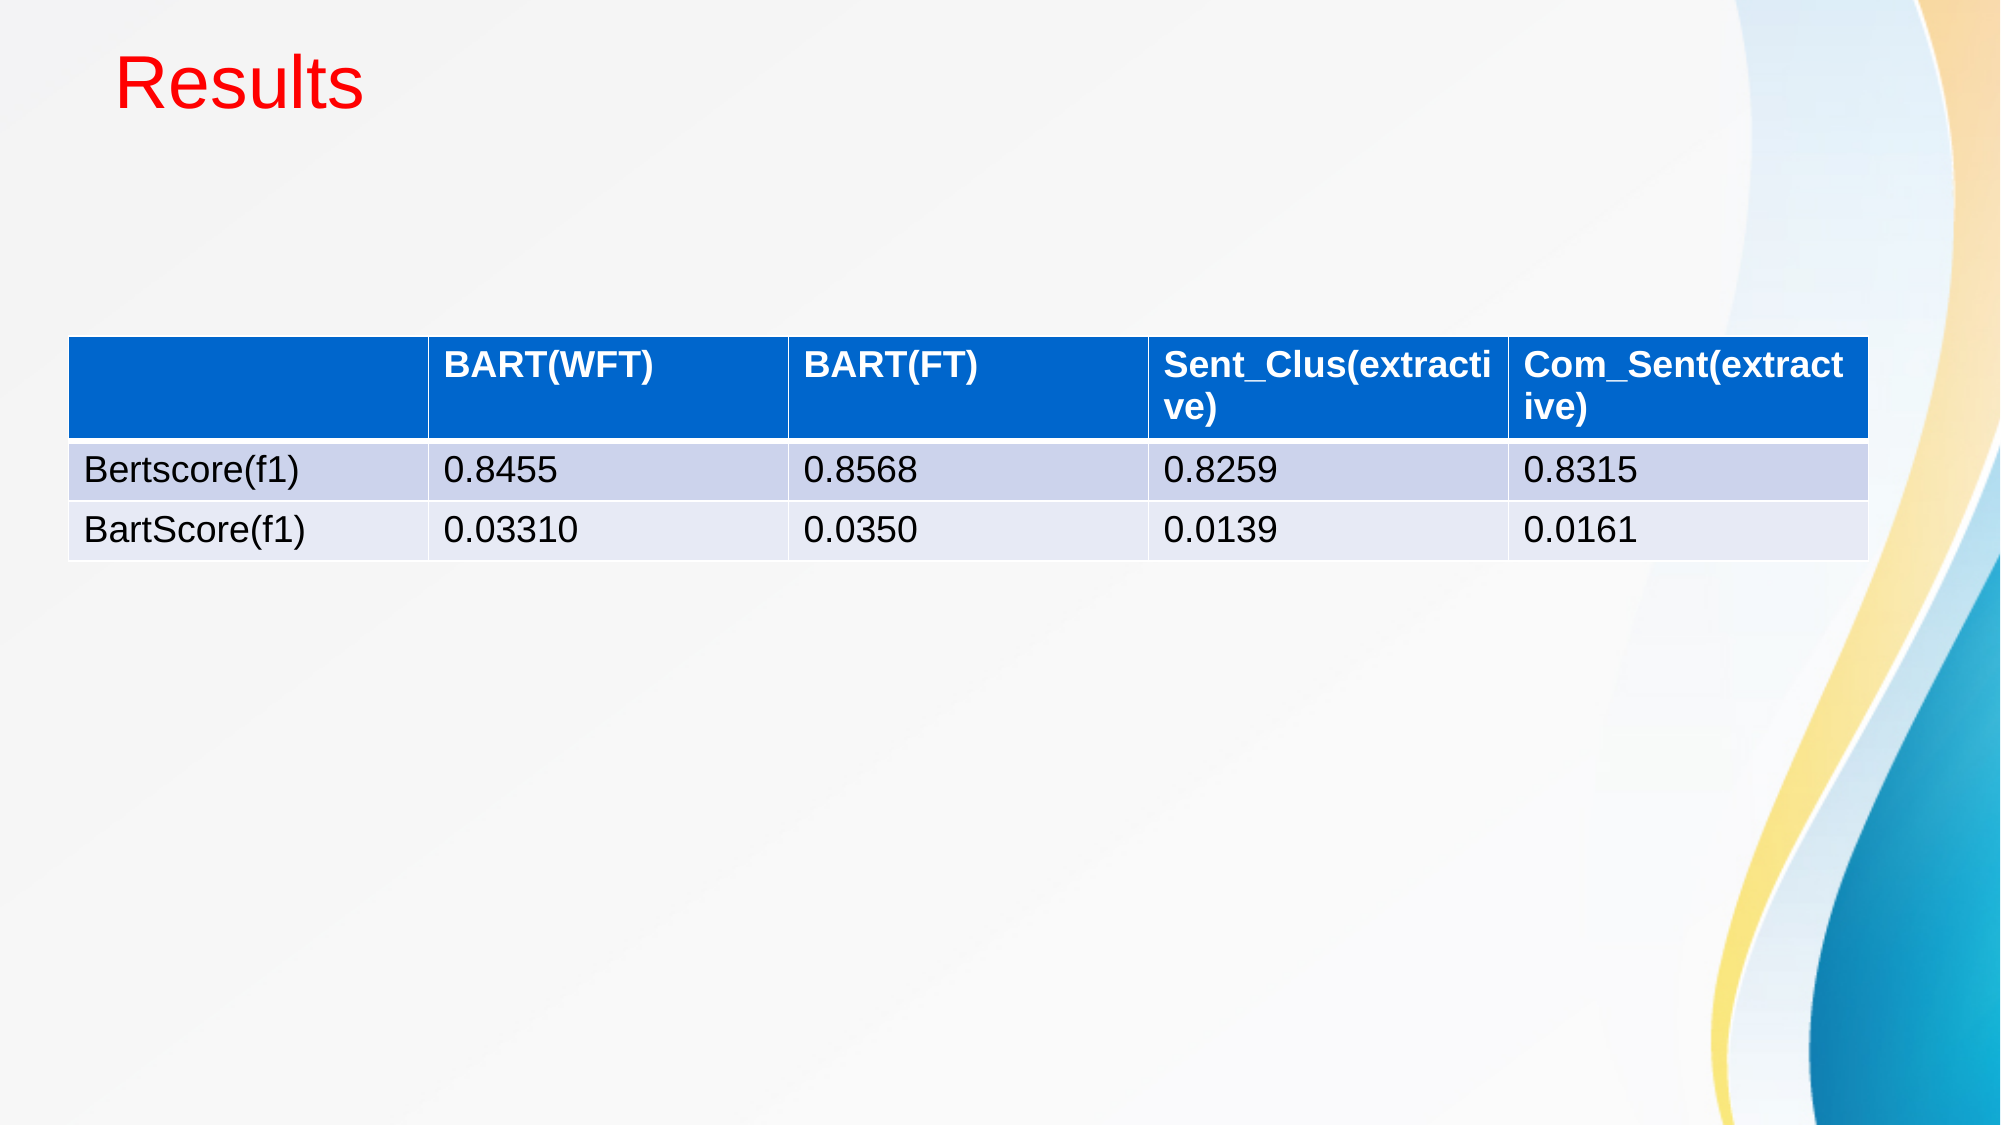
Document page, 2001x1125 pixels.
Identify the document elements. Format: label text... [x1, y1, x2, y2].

title Results [99, 30, 1901, 127]
table_header [69, 337, 428, 438]
table_cell 0.0161 [1509, 502, 1868, 560]
table_cell 0.8568 [789, 444, 1148, 500]
table_cell 0.8315 [1509, 444, 1868, 500]
table_cell 0.8259 [1149, 444, 1508, 500]
table_cell Bertscore(f1) [69, 444, 428, 500]
table_header Sent_Clus(extractive) [1149, 337, 1508, 438]
table_cell 0.03310 [429, 502, 788, 560]
table_header Com_Sent(extractive) [1509, 337, 1868, 438]
table_cell 0.8455 [429, 444, 788, 500]
table_header BART(FT) [789, 337, 1148, 438]
table_cell 0.0350 [789, 502, 1148, 560]
table_header BART(WFT) [429, 337, 788, 438]
table_cell 0.0139 [1149, 502, 1508, 560]
table_cell BartScore(f1) [69, 502, 428, 560]
picture [0, 0, 2001, 1125]
